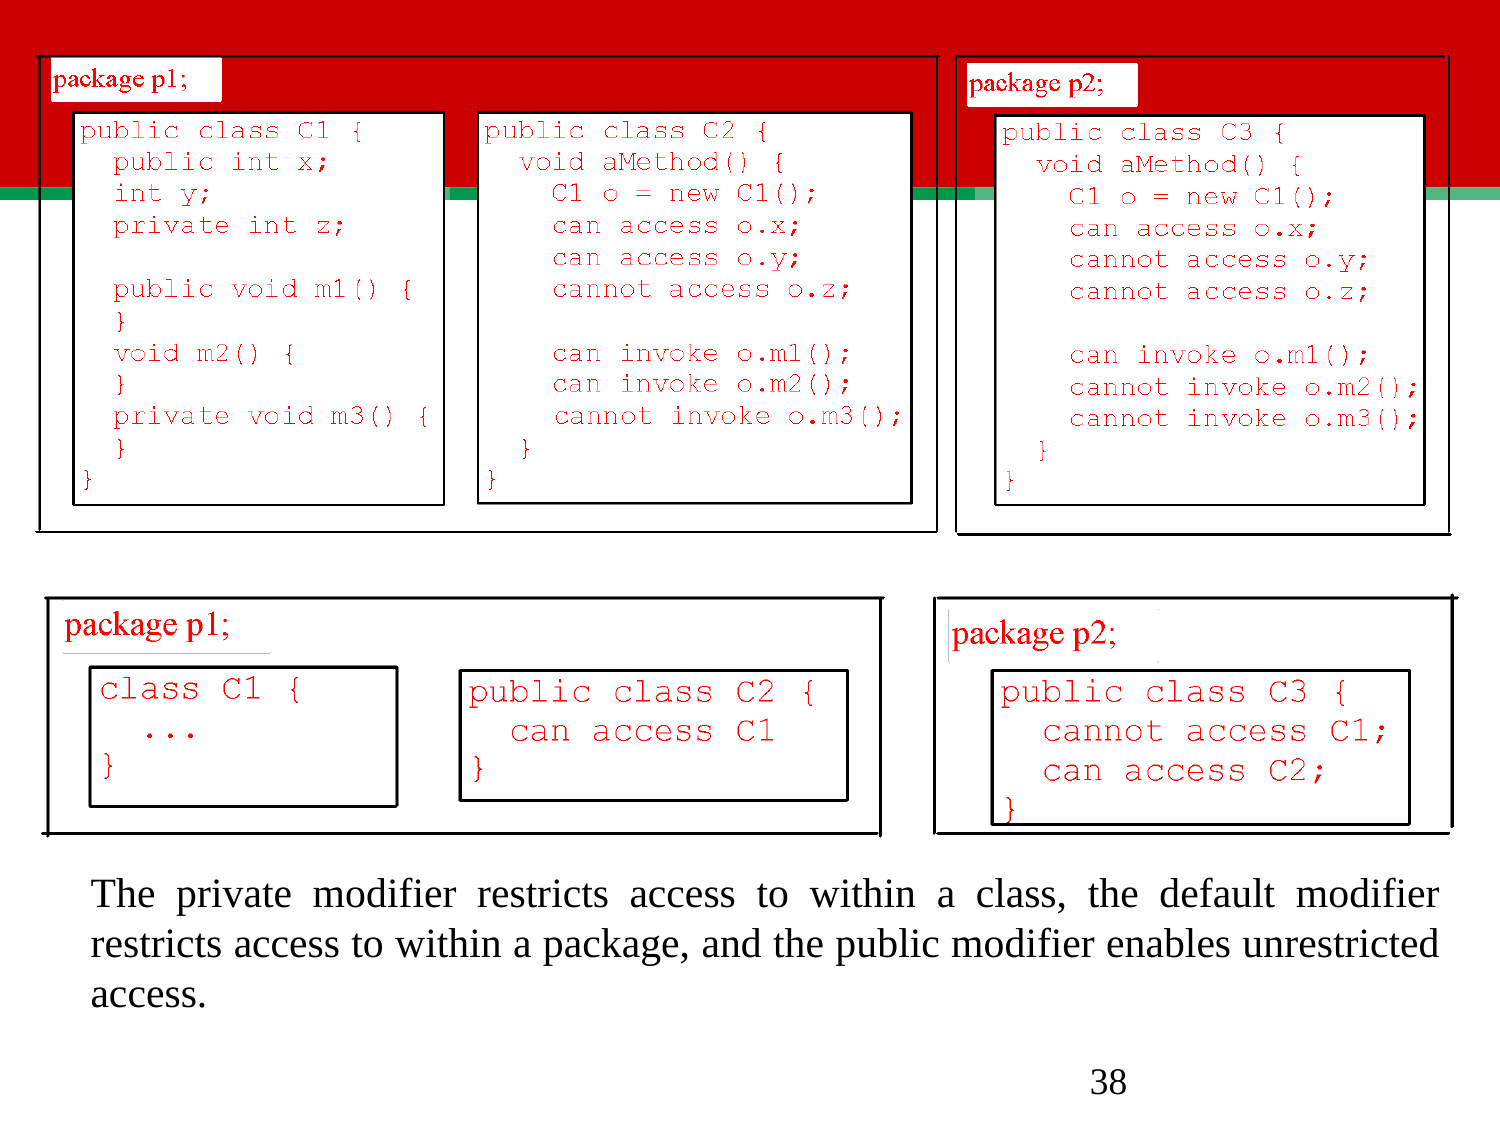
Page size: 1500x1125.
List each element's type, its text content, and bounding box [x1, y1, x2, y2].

picture [31, 574, 1481, 846]
picture [24, 36, 1475, 559]
text_box The private modifier restricts access to within a class, the default modifier restricts access to within a package, and the public modifier enables unrestricted access. [75, 858, 1457, 1026]
text_box ‹#› [1074, 1049, 1388, 1125]
